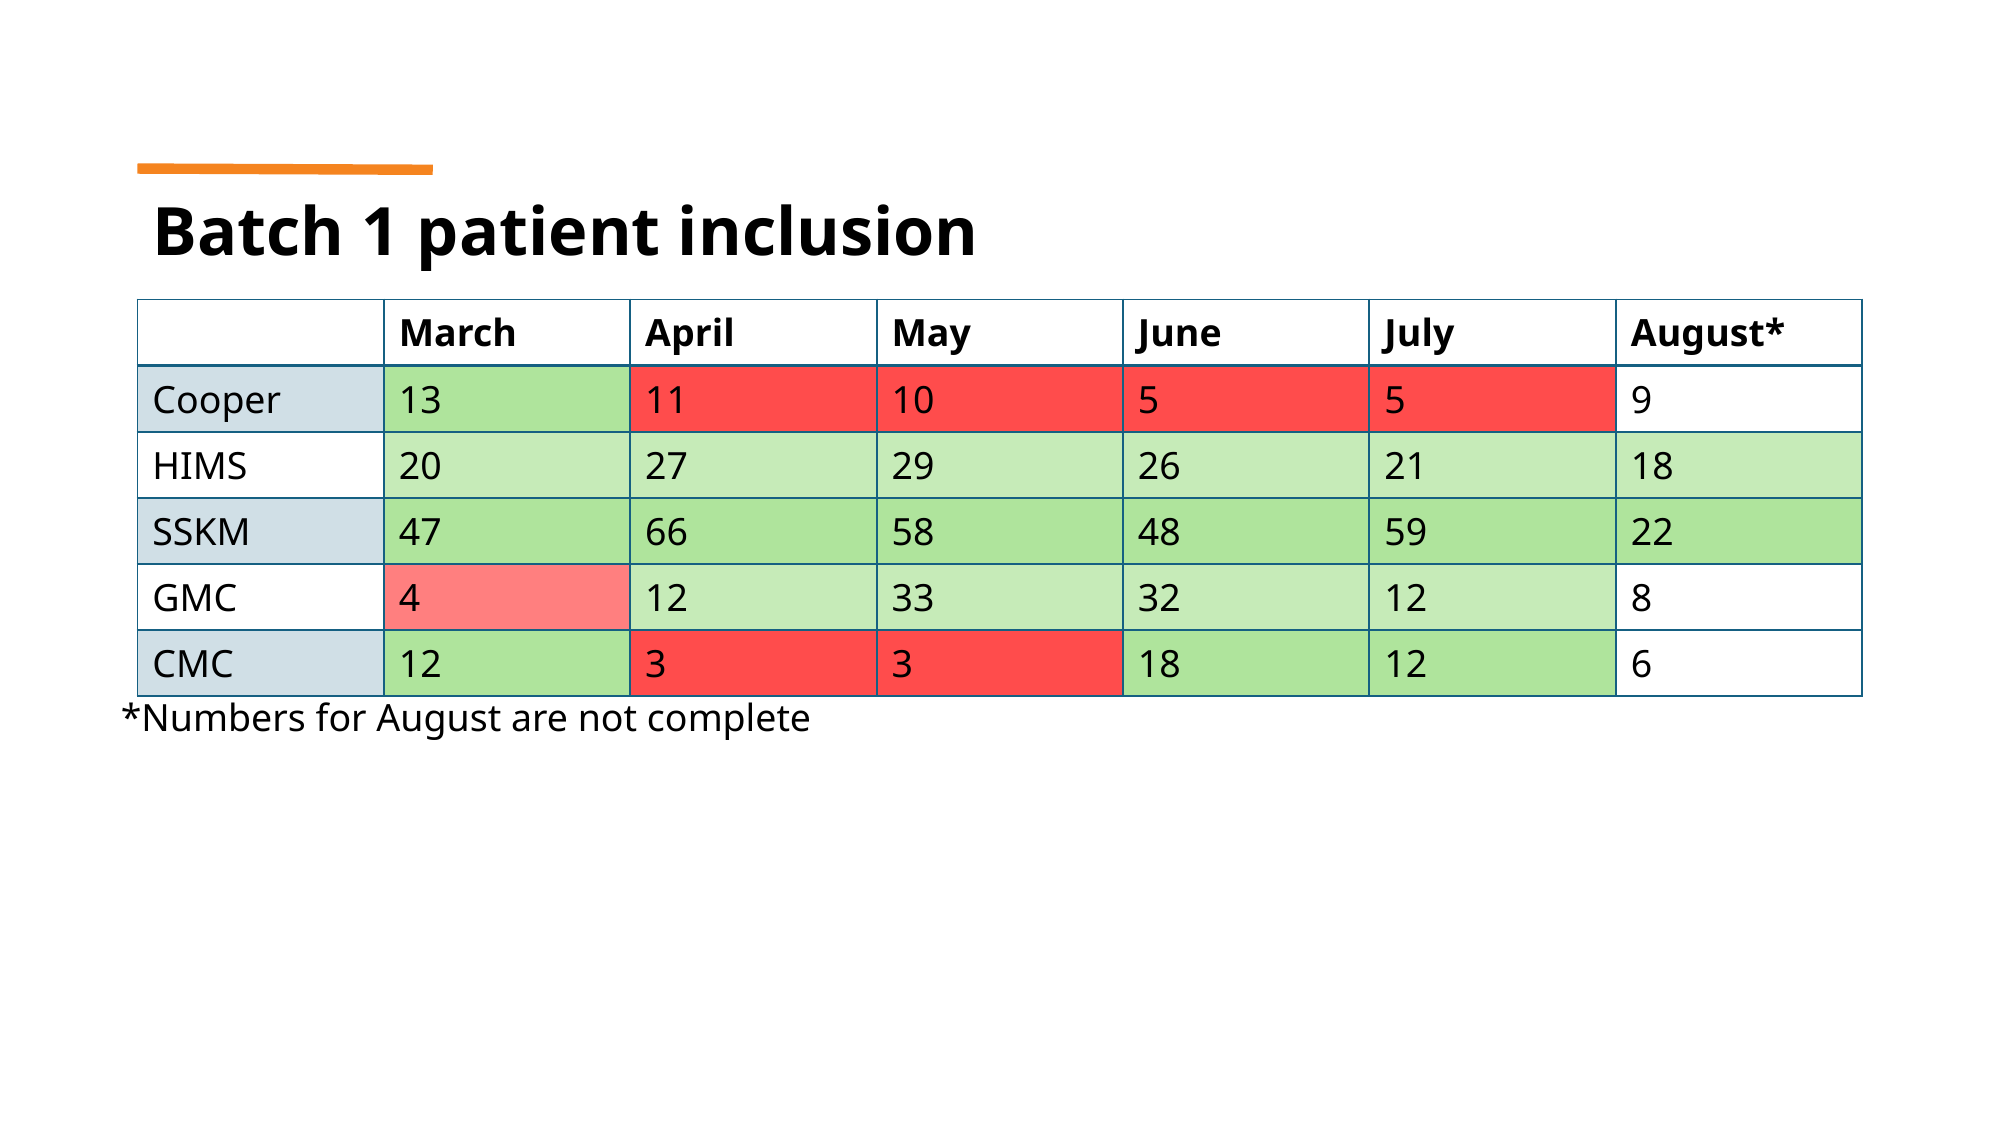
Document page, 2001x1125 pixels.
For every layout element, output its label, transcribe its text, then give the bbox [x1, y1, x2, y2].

table_cell 32 [1124, 565, 1368, 629]
table_cell 12 [631, 565, 876, 629]
table_cell 48 [1124, 499, 1368, 563]
table_cell 66 [631, 499, 876, 563]
table_cell 18 [1617, 433, 1861, 497]
table_header March [385, 300, 629, 364]
table_cell 59 [1370, 499, 1615, 563]
table_cell 26 [1124, 433, 1368, 497]
table_cell HIMS [138, 433, 383, 497]
table_cell CMC [138, 631, 383, 686]
table_cell 18 [1124, 631, 1368, 695]
table_cell 20 [385, 433, 629, 497]
text_box *Numbers for August are not complete [106, 686, 827, 747]
table_cell 4 [385, 565, 629, 629]
table_cell 12 [1370, 631, 1615, 695]
table_header July [1370, 300, 1615, 364]
table_cell 9 [1617, 367, 1861, 431]
table_cell 13 [385, 367, 629, 431]
table_header August* [1617, 300, 1861, 364]
table_cell 11 [631, 367, 876, 431]
table_cell 12 [385, 631, 629, 686]
table_cell 10 [878, 367, 1122, 431]
table_cell 21 [1370, 433, 1615, 497]
table_cell 27 [631, 433, 876, 497]
table_cell 8 [1617, 565, 1861, 629]
table_cell 33 [878, 565, 1122, 629]
table_cell GMC [138, 565, 383, 629]
table_cell 58 [878, 499, 1122, 563]
table_cell 5 [1370, 367, 1615, 431]
table_header June [1124, 300, 1368, 364]
table_cell 3 [631, 631, 876, 695]
table_cell 12 [1370, 565, 1615, 629]
table_cell 3 [878, 631, 1122, 695]
table_header [138, 300, 383, 364]
table_header May [878, 300, 1122, 364]
table_header April [631, 300, 876, 364]
table_cell SSKM [138, 499, 383, 563]
table_cell Cooper [138, 367, 383, 431]
table_cell 5 [1124, 367, 1368, 431]
table_cell 29 [878, 433, 1122, 497]
table_cell 6 [1617, 631, 1861, 695]
table_cell 22 [1617, 499, 1861, 563]
title Batch 1 patient inclusion [137, 59, 1000, 278]
table_cell 47 [385, 499, 629, 563]
